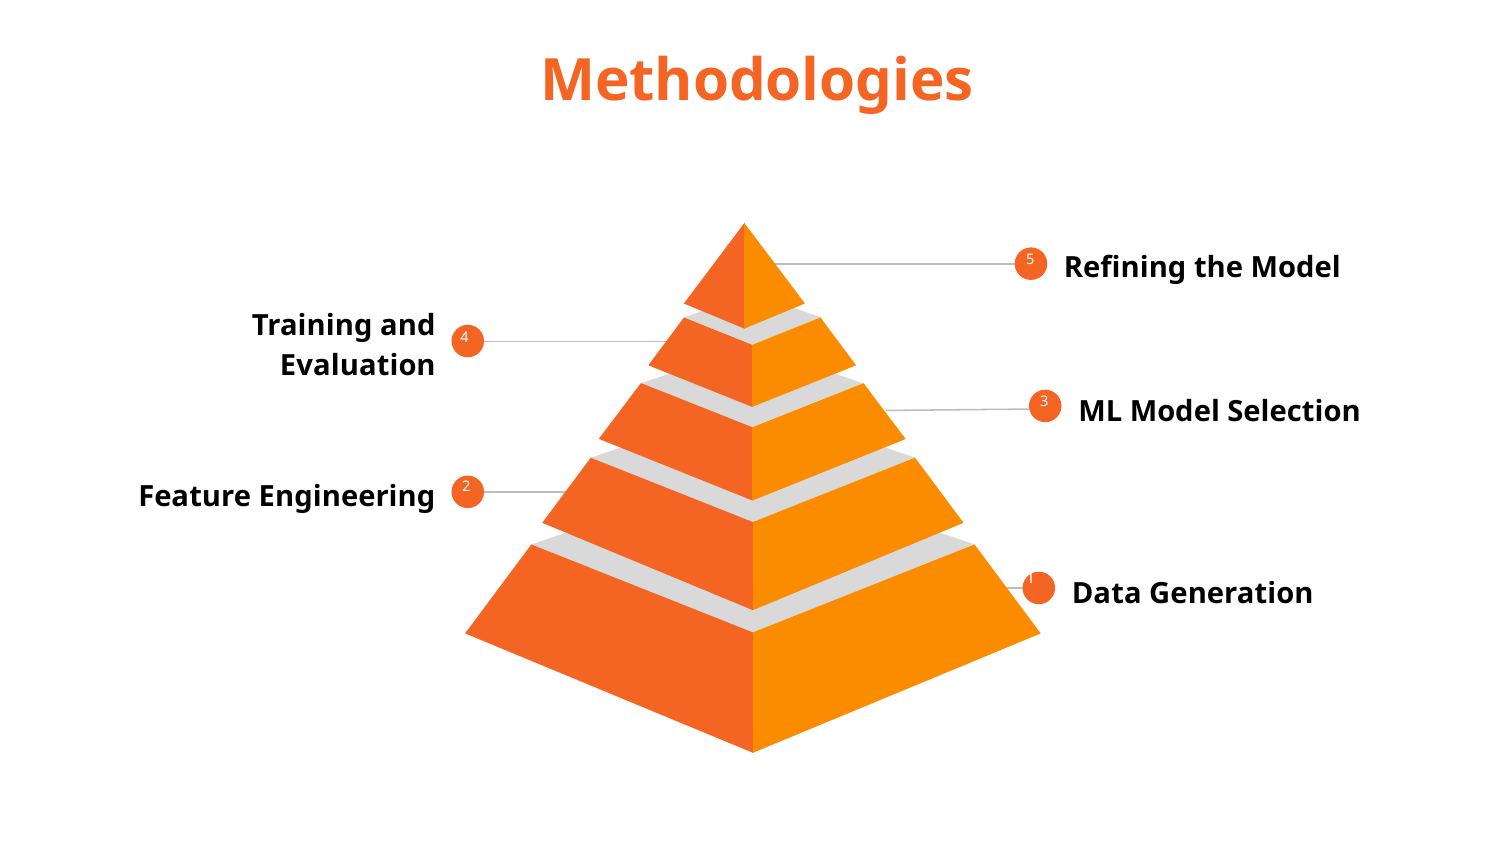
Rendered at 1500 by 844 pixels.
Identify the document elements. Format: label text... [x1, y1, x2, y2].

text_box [683, 202, 1399, 329]
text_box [101, 280, 857, 408]
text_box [464, 527, 1407, 754]
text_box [101, 430, 964, 611]
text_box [598, 345, 1413, 501]
title Methodologies [58, 22, 1456, 128]
